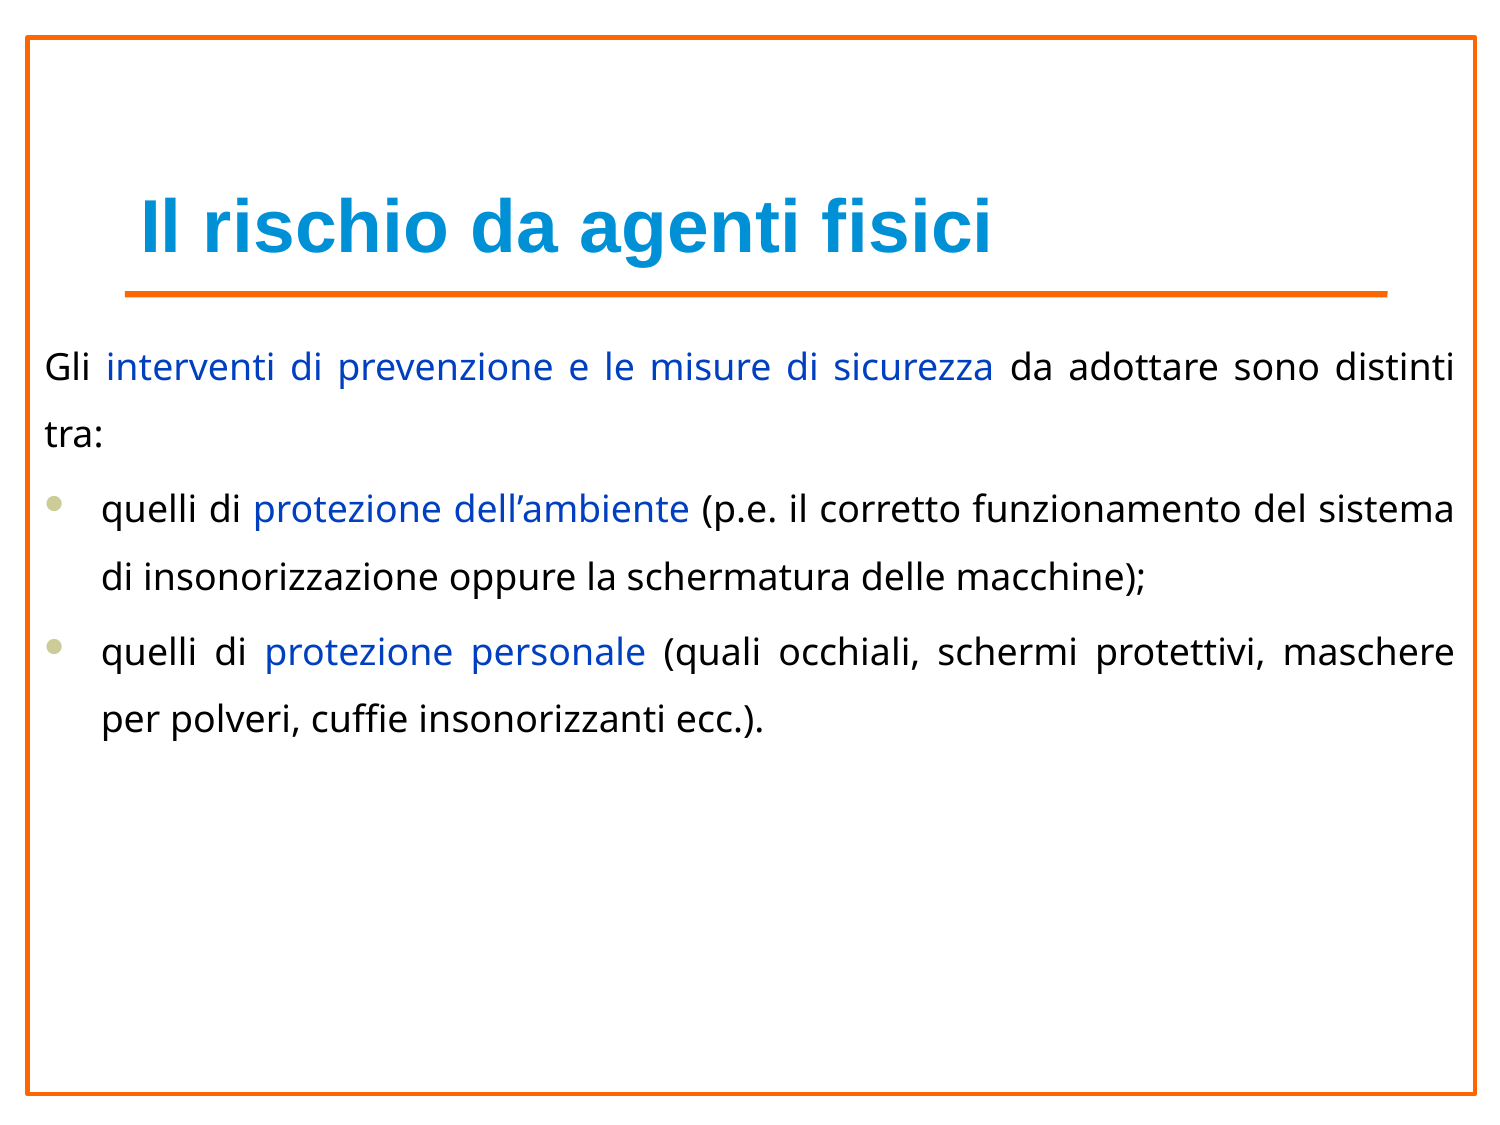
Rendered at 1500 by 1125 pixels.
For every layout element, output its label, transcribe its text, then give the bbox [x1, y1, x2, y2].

list Gli interventi di prevenzione e le misure di sicurezza da adottare sono distinti tra: quelli di protezione dell’ambiente (p.e. il corretto funzionamento del sistema di insonorizzazione oppure la schermatura delle macchine); quelli di protezione personale (quali occhiali, schermi protettivi, maschere per polveri, cuffie insonorizzanti ecc.). [29, 312, 1471, 1071]
title Il rischio da agenti fisici [125, 87, 1388, 275]
